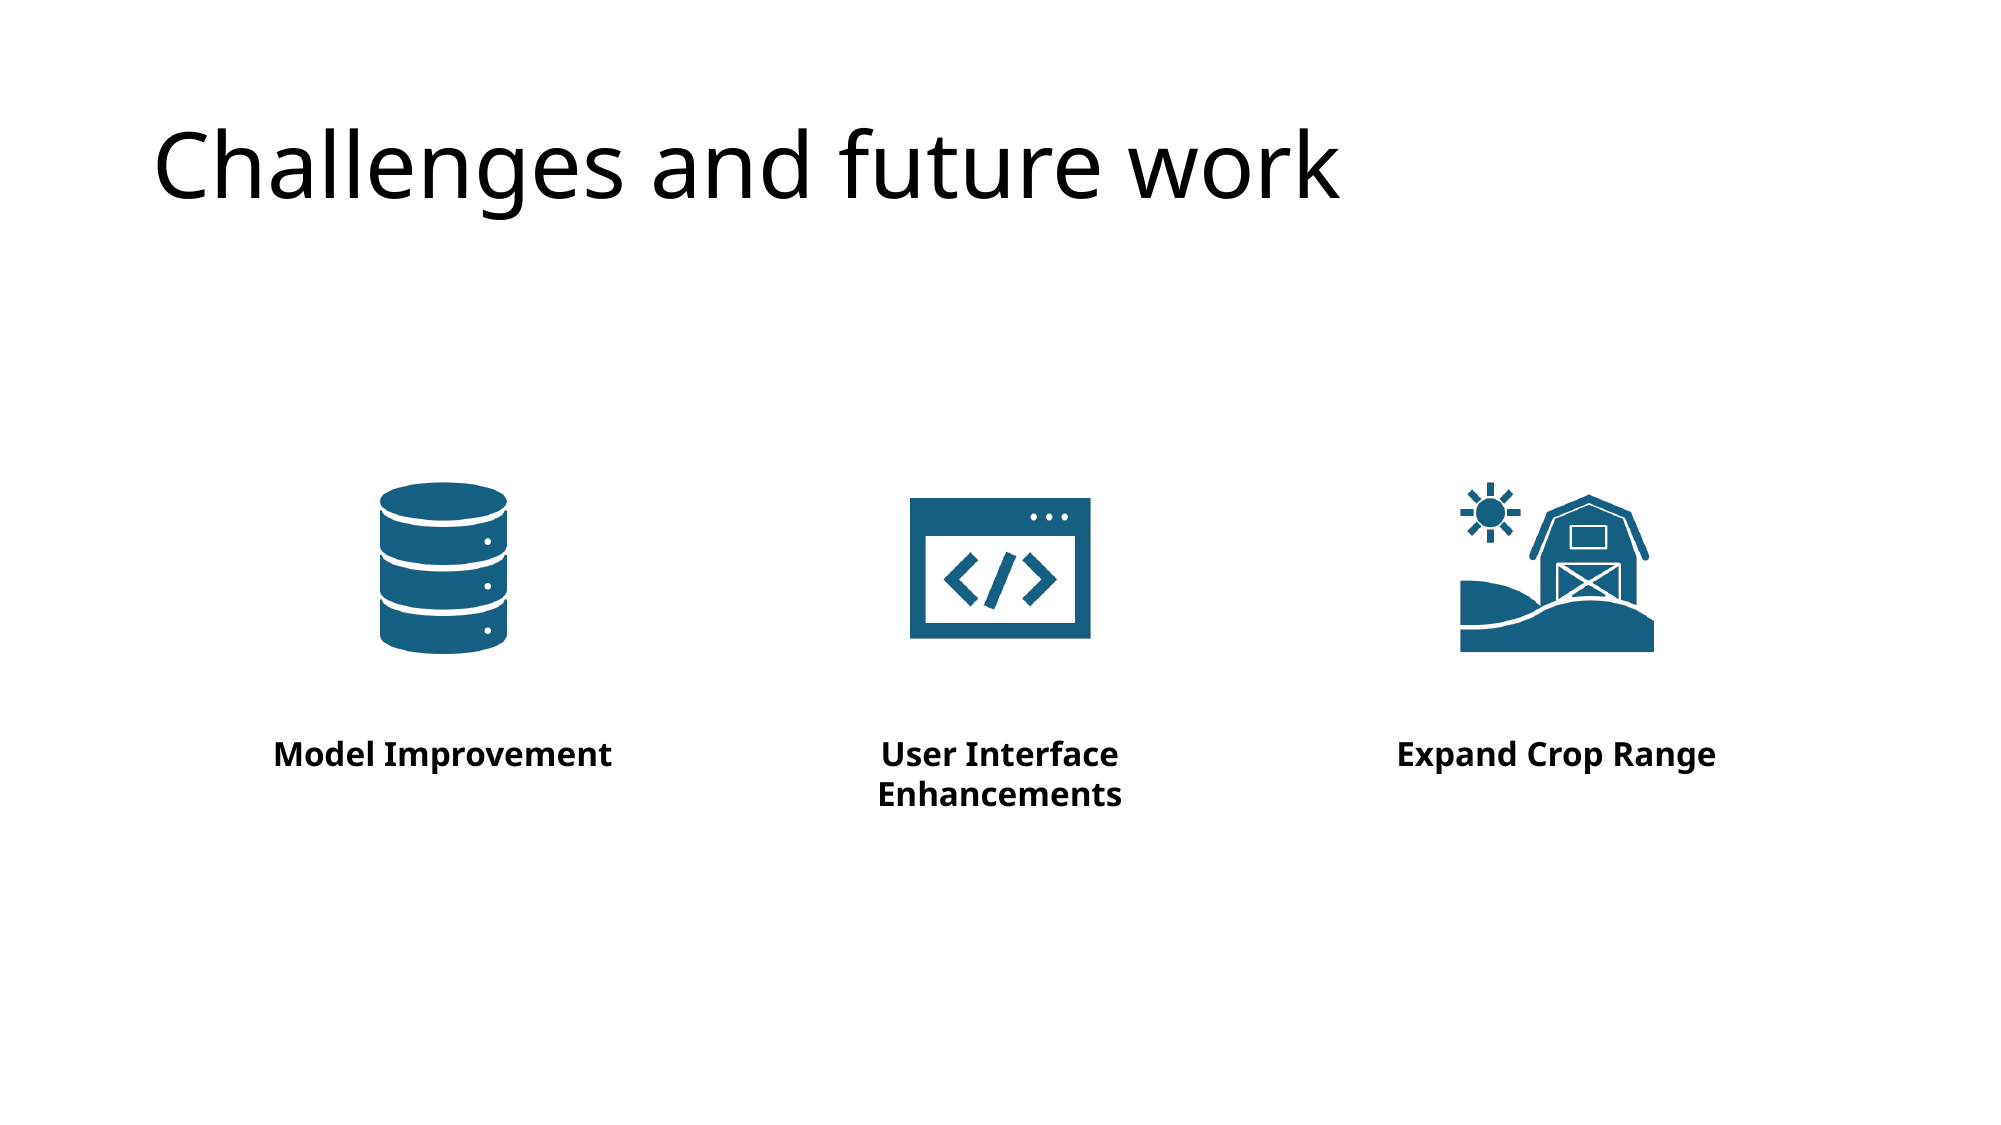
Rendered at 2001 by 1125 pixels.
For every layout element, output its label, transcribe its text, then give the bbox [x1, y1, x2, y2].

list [136, 298, 1863, 1014]
title Challenges and future work [137, 59, 1863, 278]
